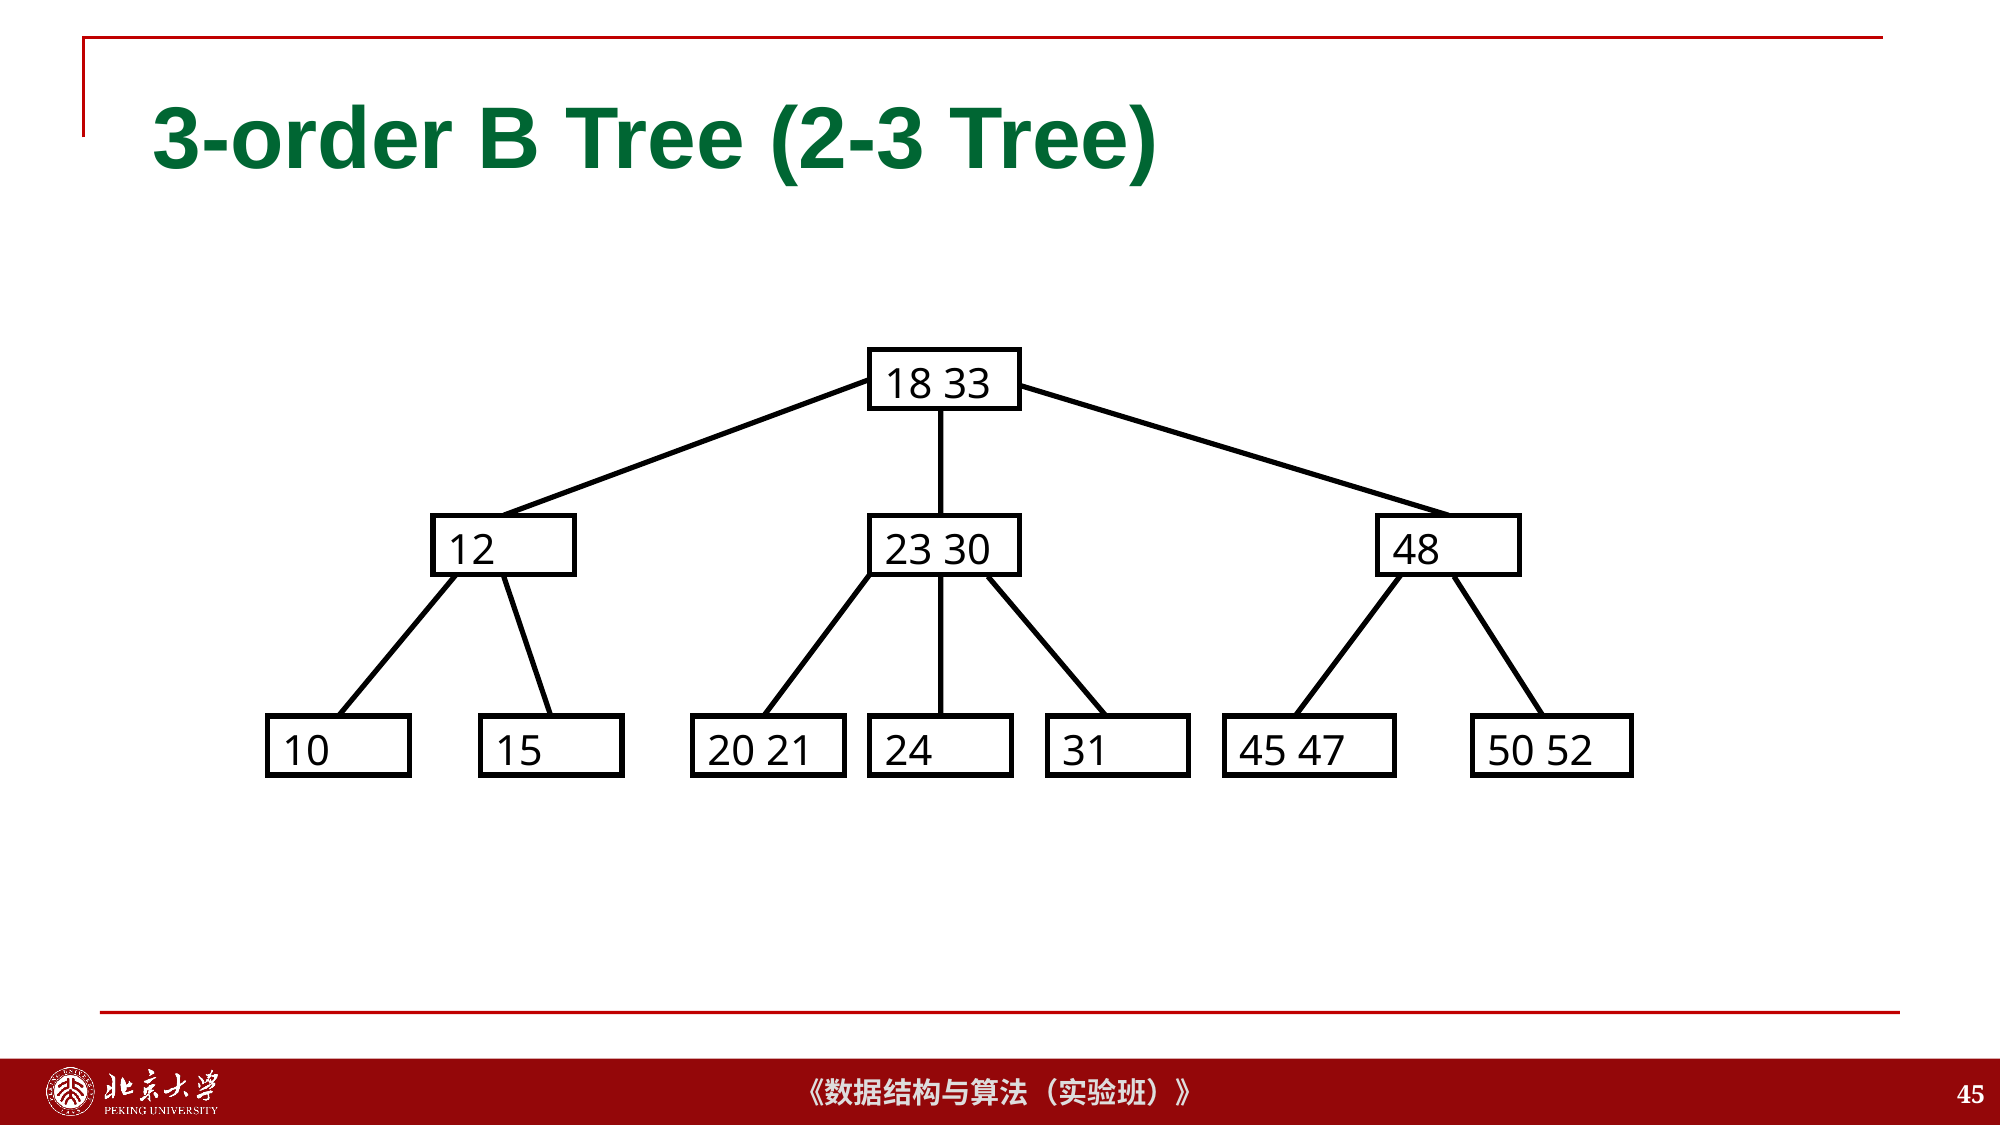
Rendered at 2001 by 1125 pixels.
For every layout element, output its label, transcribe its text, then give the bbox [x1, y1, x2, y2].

text_box 10 [267, 716, 410, 776]
text_box 15 [480, 716, 622, 776]
text_box 31 [1047, 716, 1189, 776]
text_box 12 [432, 515, 575, 575]
text_box 20 21 [692, 716, 845, 776]
text_box 24 [869, 716, 1012, 776]
text_box 48 [1377, 515, 1520, 575]
text_box 18 33 [869, 349, 1020, 409]
title 3-order B Tree (2-3 Tree) [137, 59, 1863, 209]
text_box 23 30 [869, 515, 1020, 575]
text_box 45 47 [1224, 716, 1395, 776]
text_box 50 52 [1472, 716, 1632, 776]
slide_number 45 [1550, 1065, 2000, 1125]
picture [46, 1067, 218, 1116]
